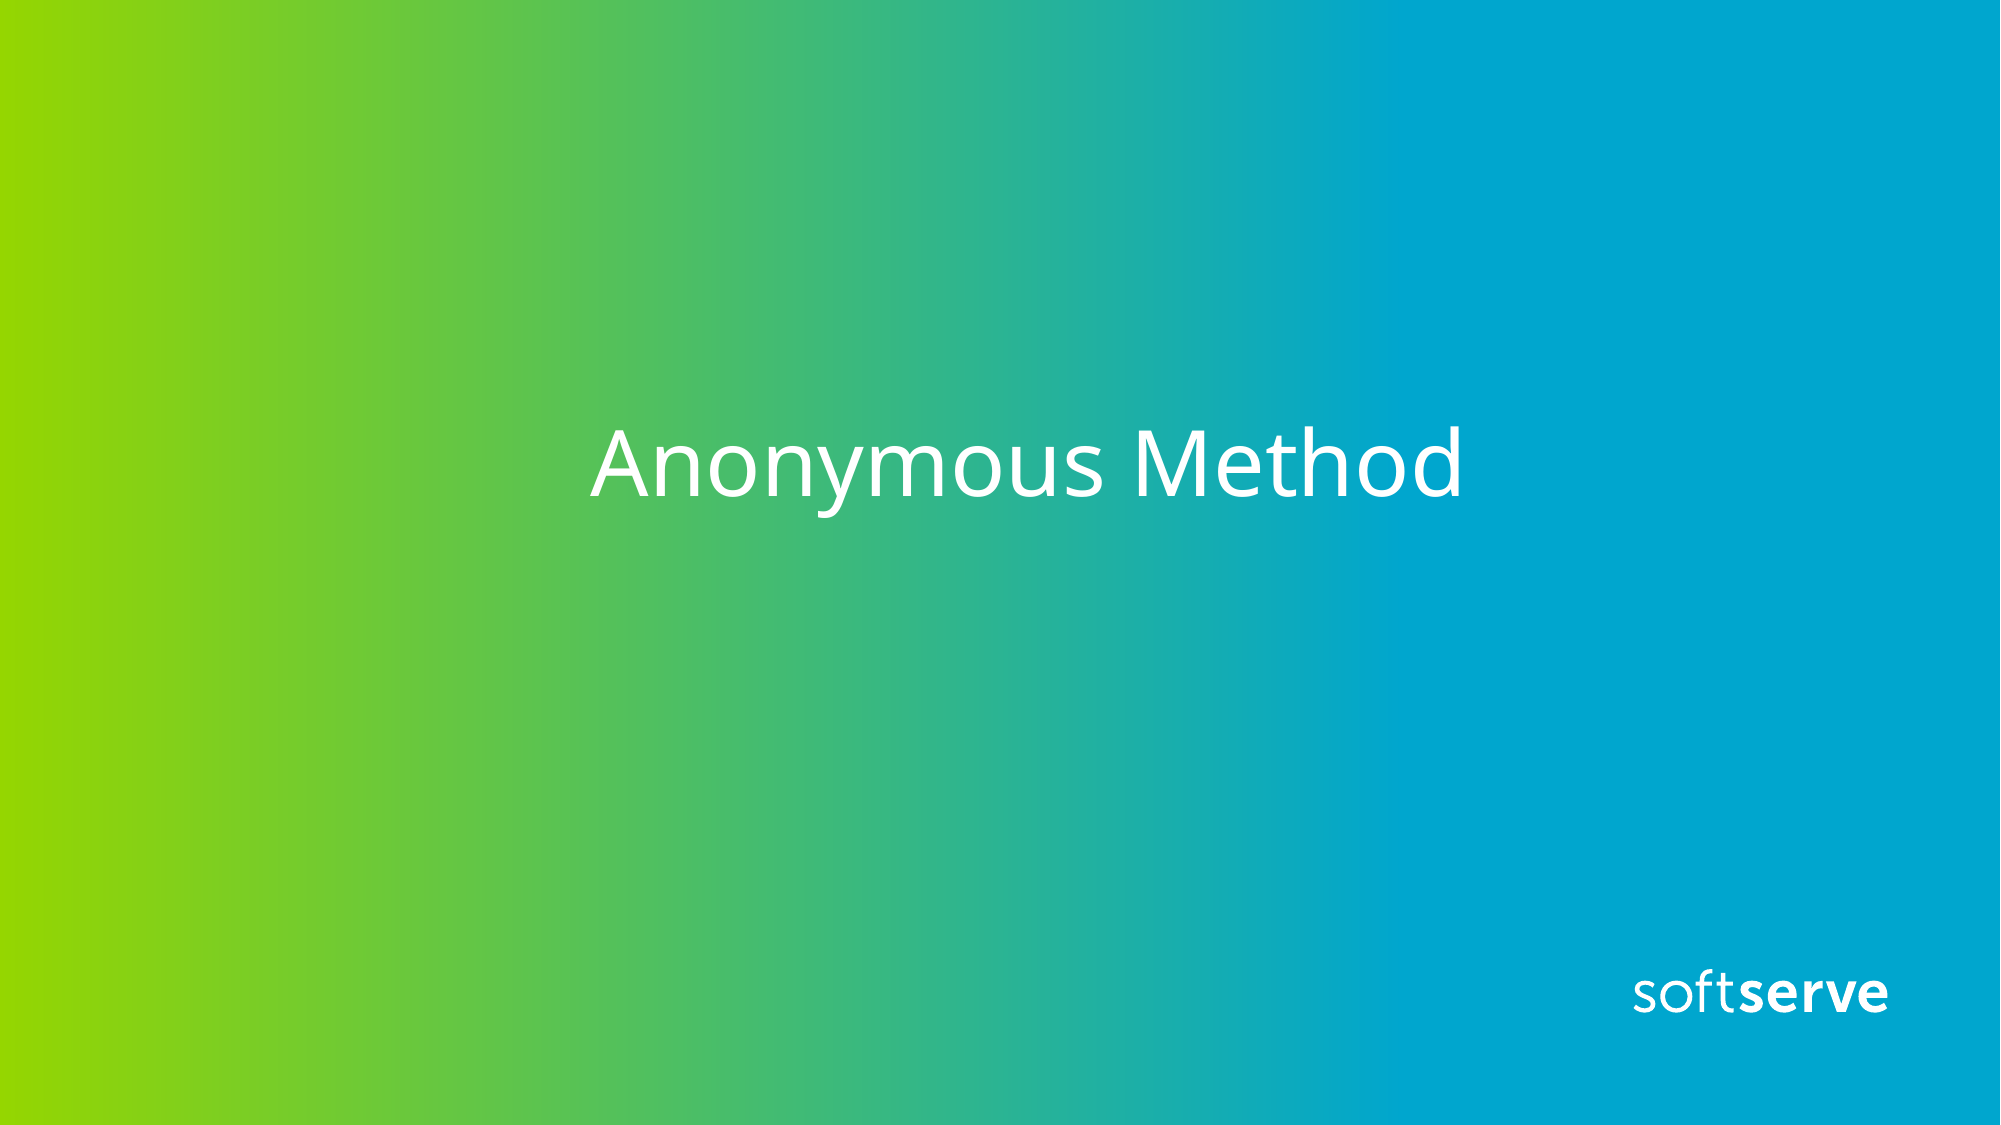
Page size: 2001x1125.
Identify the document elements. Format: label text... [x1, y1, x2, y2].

title Anonymous Method [148, 410, 1924, 523]
